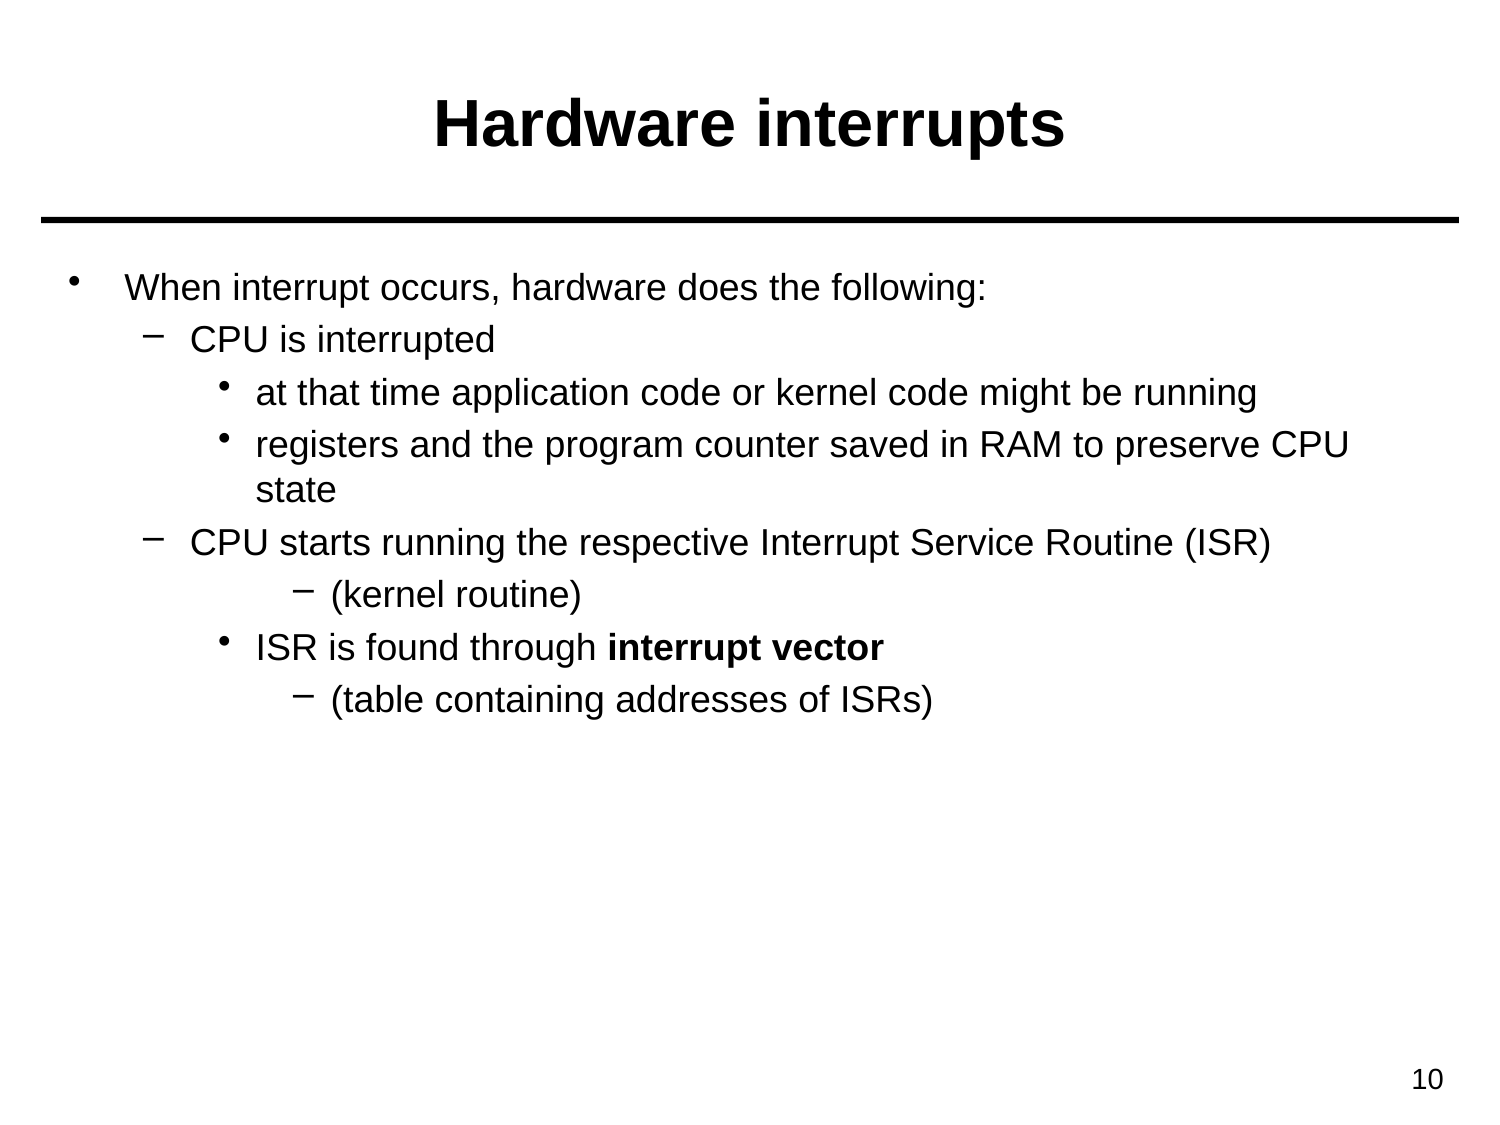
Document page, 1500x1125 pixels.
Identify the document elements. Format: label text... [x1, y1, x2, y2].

list When interrupt occurs, hardware does the following: CPU is interrupted at that time application code or kernel code might be running registers and the program counter saved in RAM to preserve CPU state CPU starts running the respective Interrupt Service Routine (ISR) (kernel routine) ISR is found through interrupt vector (table containing addresses of ISRs) [53, 255, 1447, 1024]
slide_number 10 [1302, 1053, 1459, 1104]
title Hardware interrupts [53, 26, 1447, 214]
